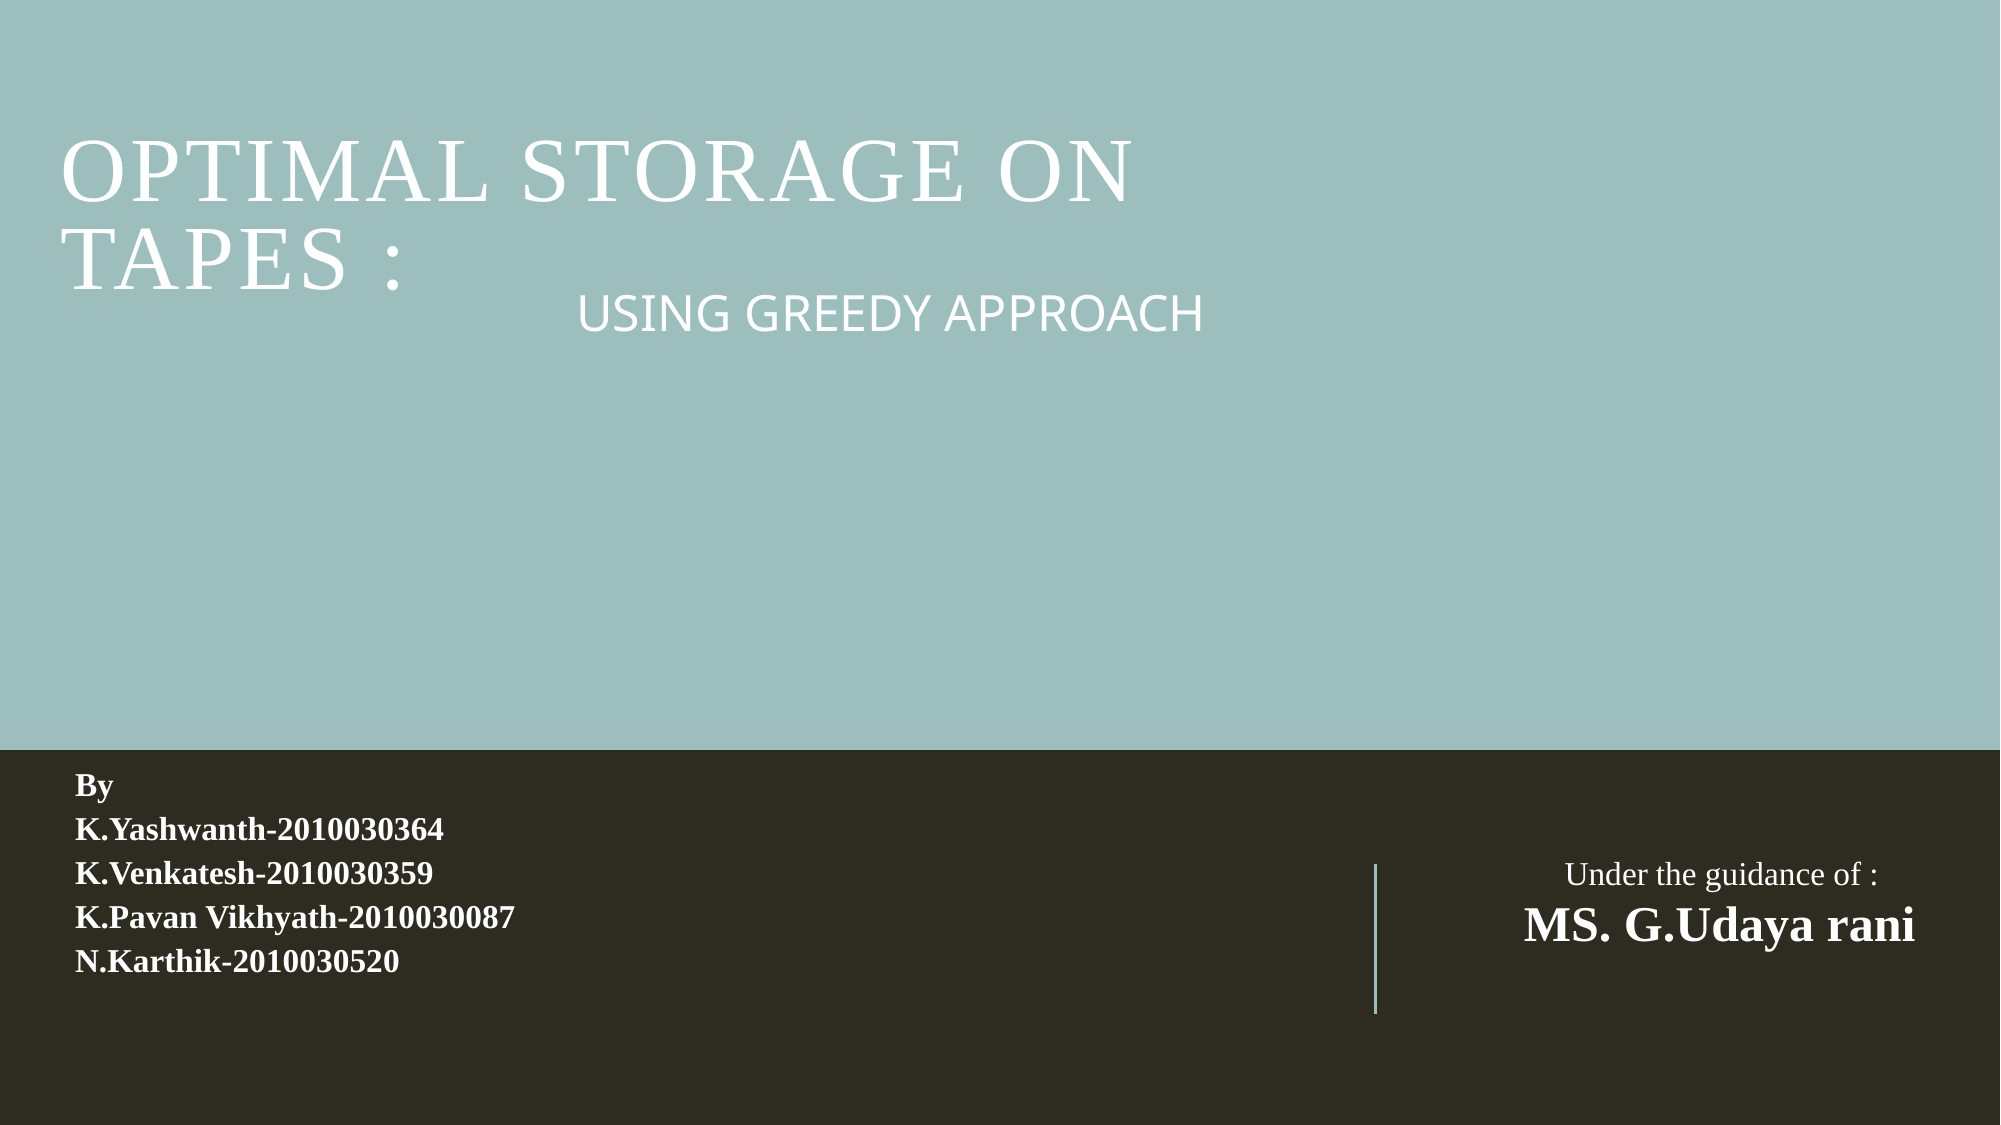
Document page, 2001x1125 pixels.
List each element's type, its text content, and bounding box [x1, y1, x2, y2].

subtitle By K.Yashwanth-2010030364 K.Venkatesh-2010030359 K.Pavan Vikhyath-2010030087 N.Karthik-2010030520 [60, 634, 957, 1109]
text_box Under the guidance of : MS. G.Udaya rani [1452, 852, 2000, 997]
text_box USING GREEDY APPROACH [561, 274, 1305, 349]
title optimal Storage on Tapes : [45, 34, 1354, 315]
